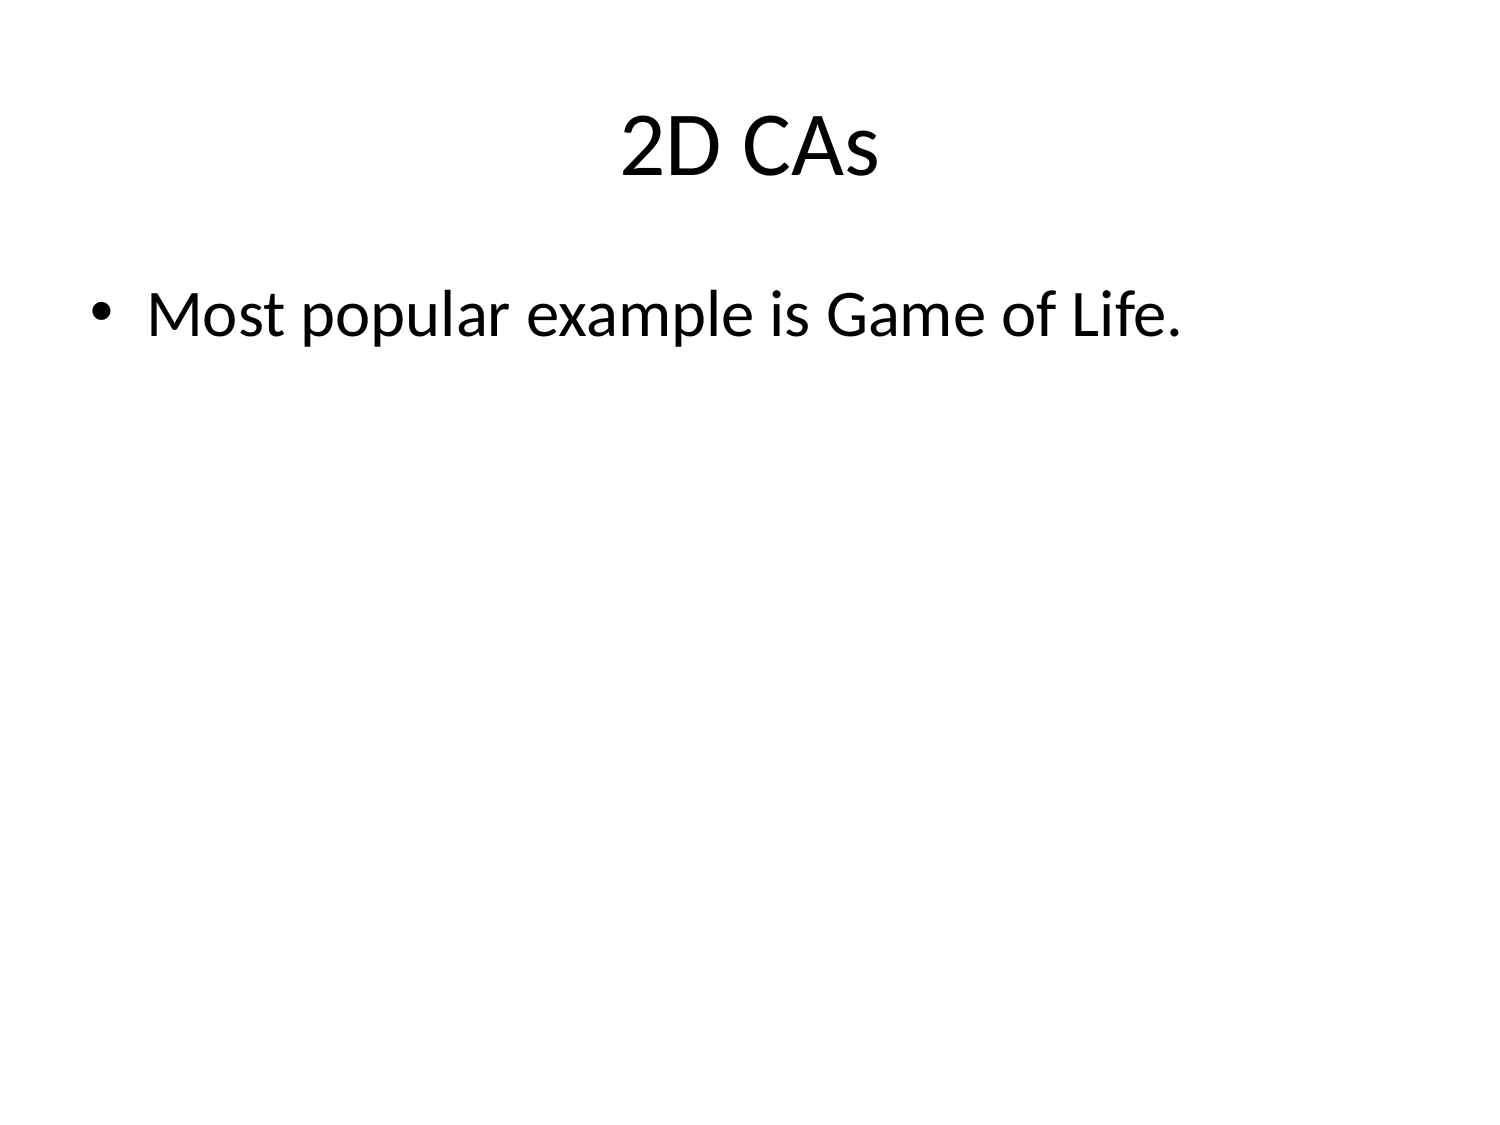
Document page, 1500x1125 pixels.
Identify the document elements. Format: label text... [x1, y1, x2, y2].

text_box 2D CAs [75, 45, 1425, 233]
text_box Most popular example is Game of Life. [75, 262, 1425, 1005]
